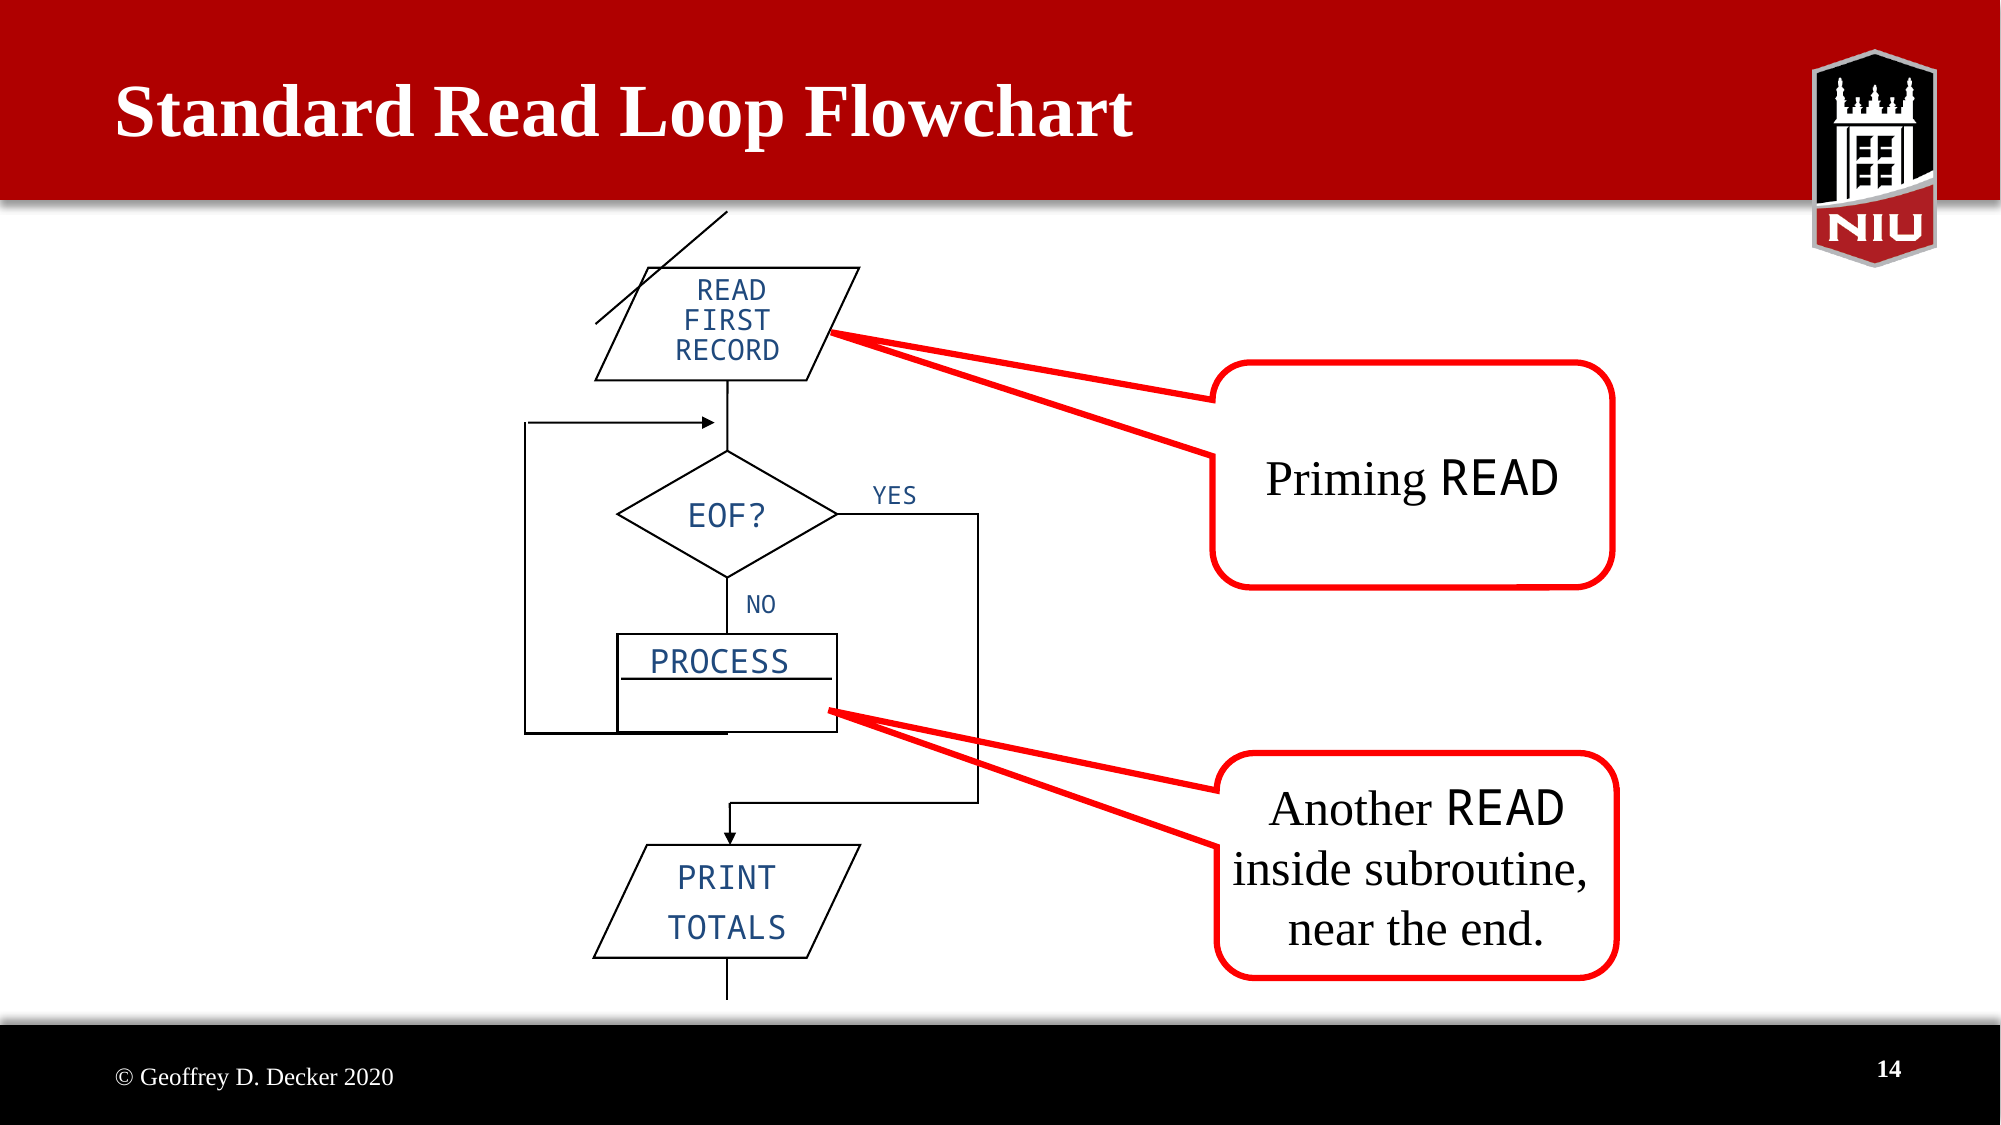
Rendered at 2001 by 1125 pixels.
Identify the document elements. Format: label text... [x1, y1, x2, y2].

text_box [524, 211, 979, 1001]
text_box Another READ inside subroutine, near the end. [983, 742, 1617, 979]
text_box Priming READ [983, 359, 1613, 588]
slide_number 14 [1616, 1037, 1917, 1098]
footer © Geoffrey D. Decker 2020 [99, 1045, 734, 1105]
title Standard Read Loop Flowchart [99, 24, 1750, 188]
picture [1812, 49, 1937, 268]
